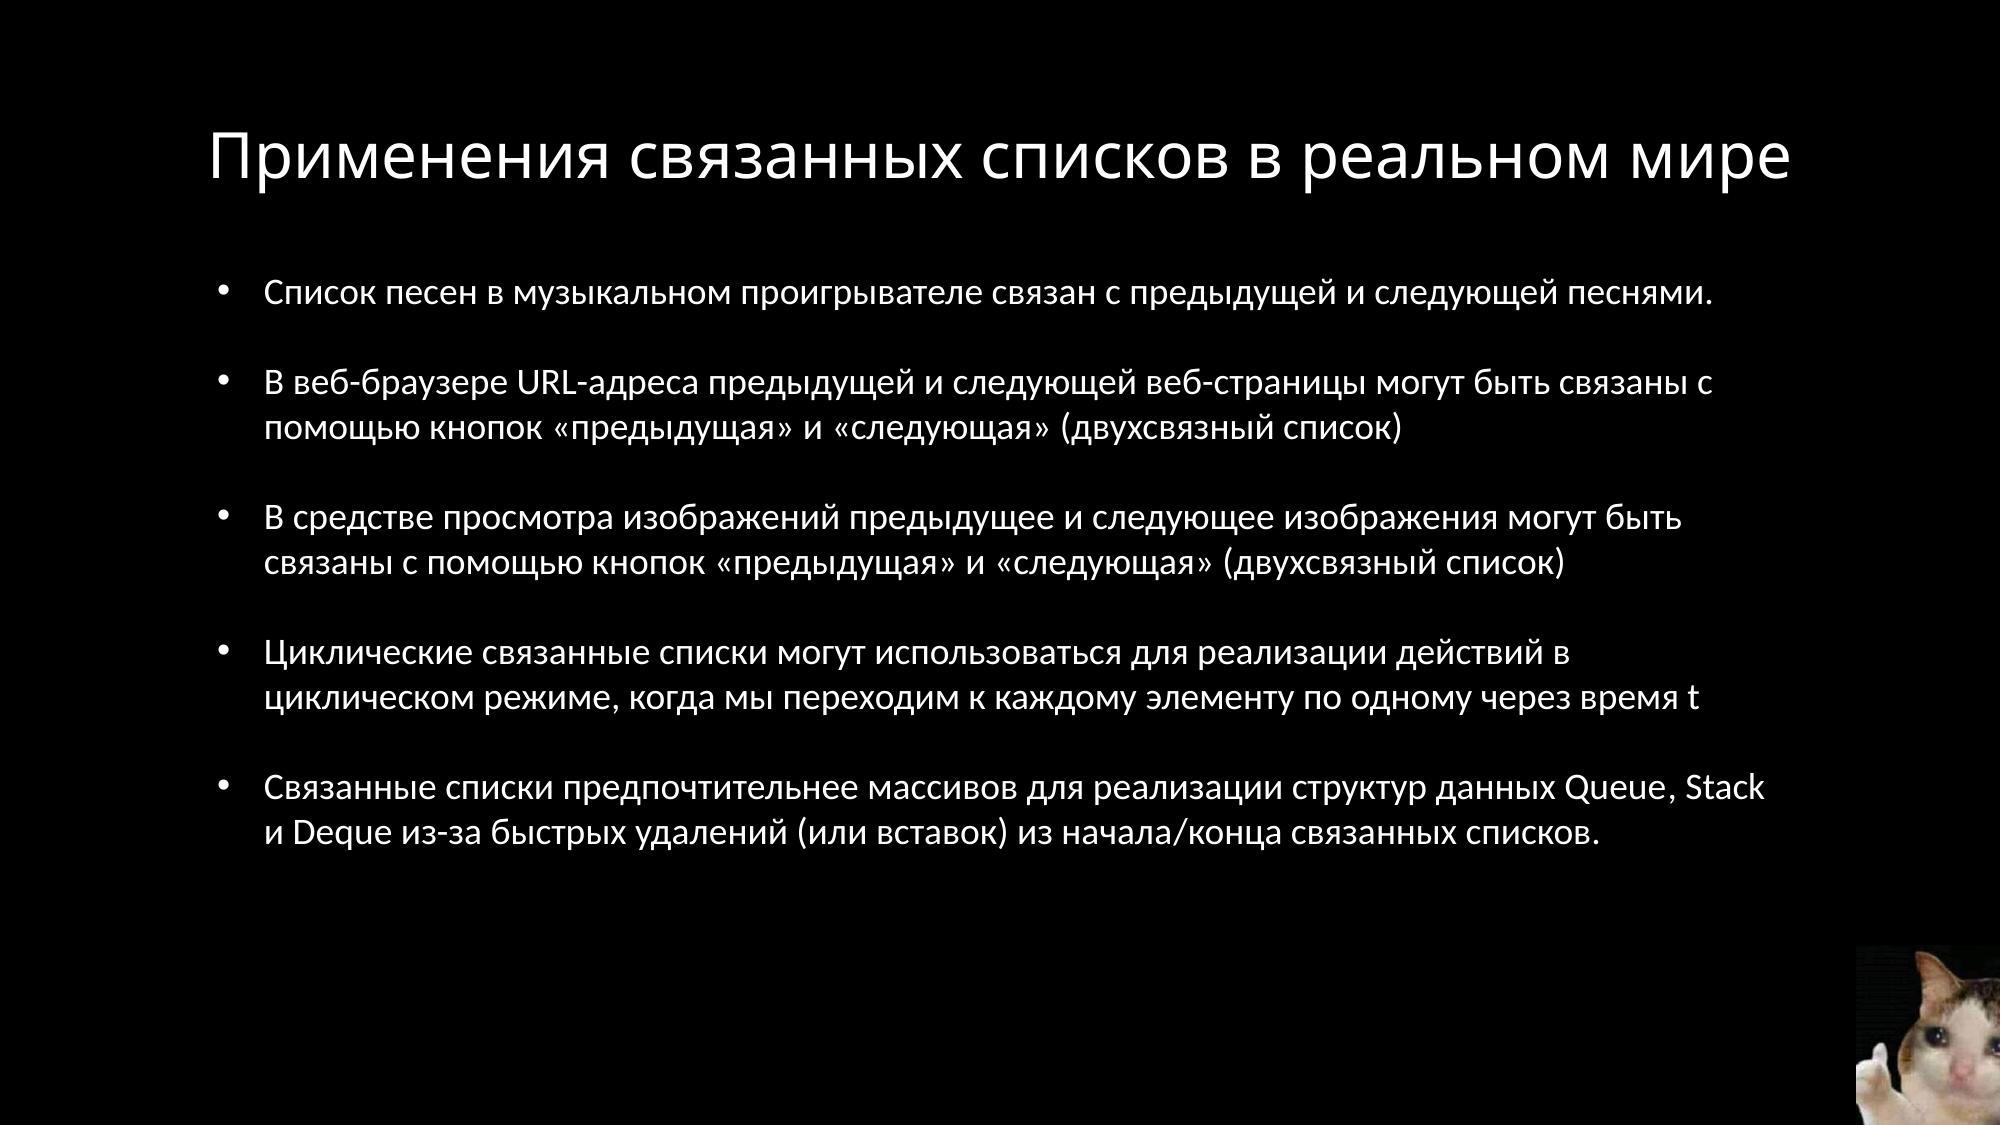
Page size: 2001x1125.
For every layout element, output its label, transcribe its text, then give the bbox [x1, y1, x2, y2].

picture [1856, 945, 2000, 1125]
text_box Список песен в музыкальном проигрывателе связан с предыдущей и следующей песнями. В веб-браузере URL-адреса предыдущей и следующей веб-страницы могут быть связаны с помощью кнопок «предыдущая» и «следующая» (двухсвязный список) В средстве просмотра изображений предыдущее и следующее изображения могут быть связаны с помощью кнопок «предыдущая» и «следующая» (двухсвязный список) Циклические связанные списки могут использоваться для реализации действий в циклическом режиме, когда мы переходим к каждому элементу по одному через время t Связанные списки предпочтительнее массивов для реализации структур данных Queue, Stack и Deque из-за быстрых удалений (или вставок) из начала/конца связанных списков. [202, 259, 1798, 860]
text_box Применения связанных списков в реальном мире [185, 47, 1815, 200]
